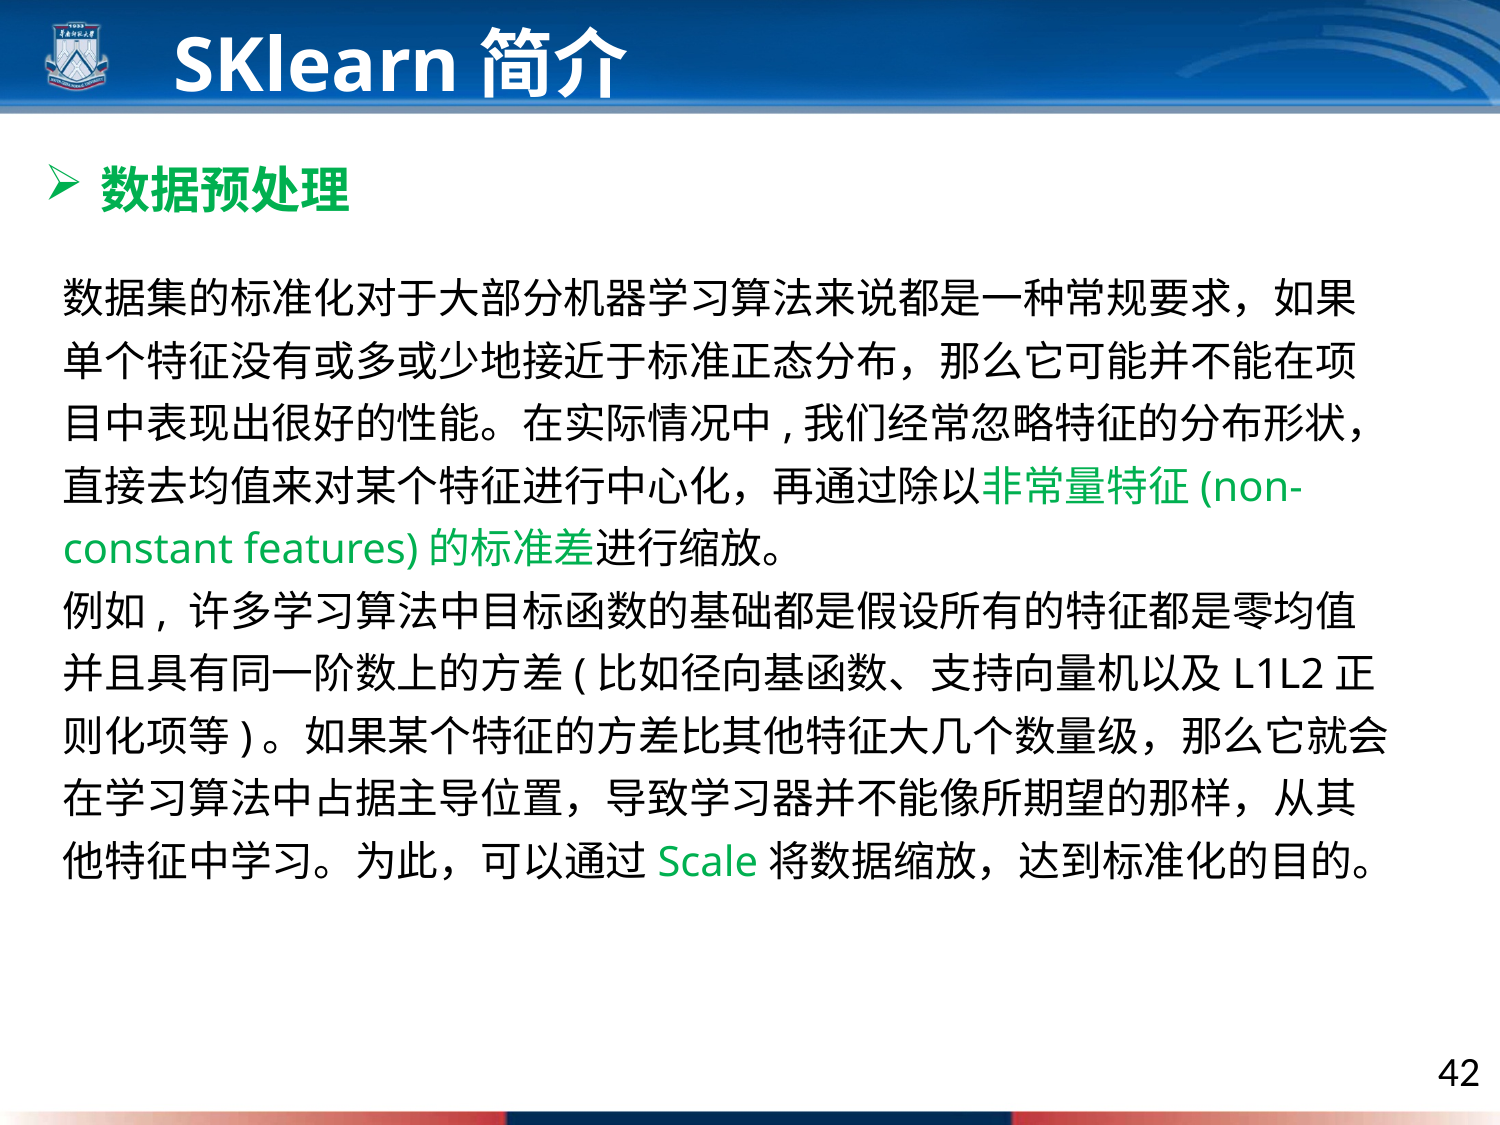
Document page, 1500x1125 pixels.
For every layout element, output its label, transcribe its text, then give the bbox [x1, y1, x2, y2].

text_box 数据预处理 [29, 120, 457, 226]
text_box SKlearn简介 [158, 0, 1434, 163]
picture [0, 0, 1500, 1125]
text_box 数据集的标准化对于大部分机器学习算法来说都是一种常规要求，如果单个特征没有或多或少地接近于标准正态分布，那么它可能并不能在项目中表现出很好的性能。在实际情况中,我们经常忽略特征的分布形状，直接去均值来对某个特征进行中心化，再通过除以非常量特征(non-constant features)的标准差进行缩放。 例如, 许多学习算法中目标函数的基础都是假设所有的特征都是零均值并且具有同一阶数上的方差(比如径向基函数、支持向量机以及L1L2正则化项等)。如果某个特征的方差比其他特征大几个数量级，那么它就会在学习算法中占据主导位置，导致学习器并不能像所期望的那样，从其他特征中学习。为此，可以通过Scale将数据缩放，达到标准化的目的。 [48, 252, 1412, 893]
